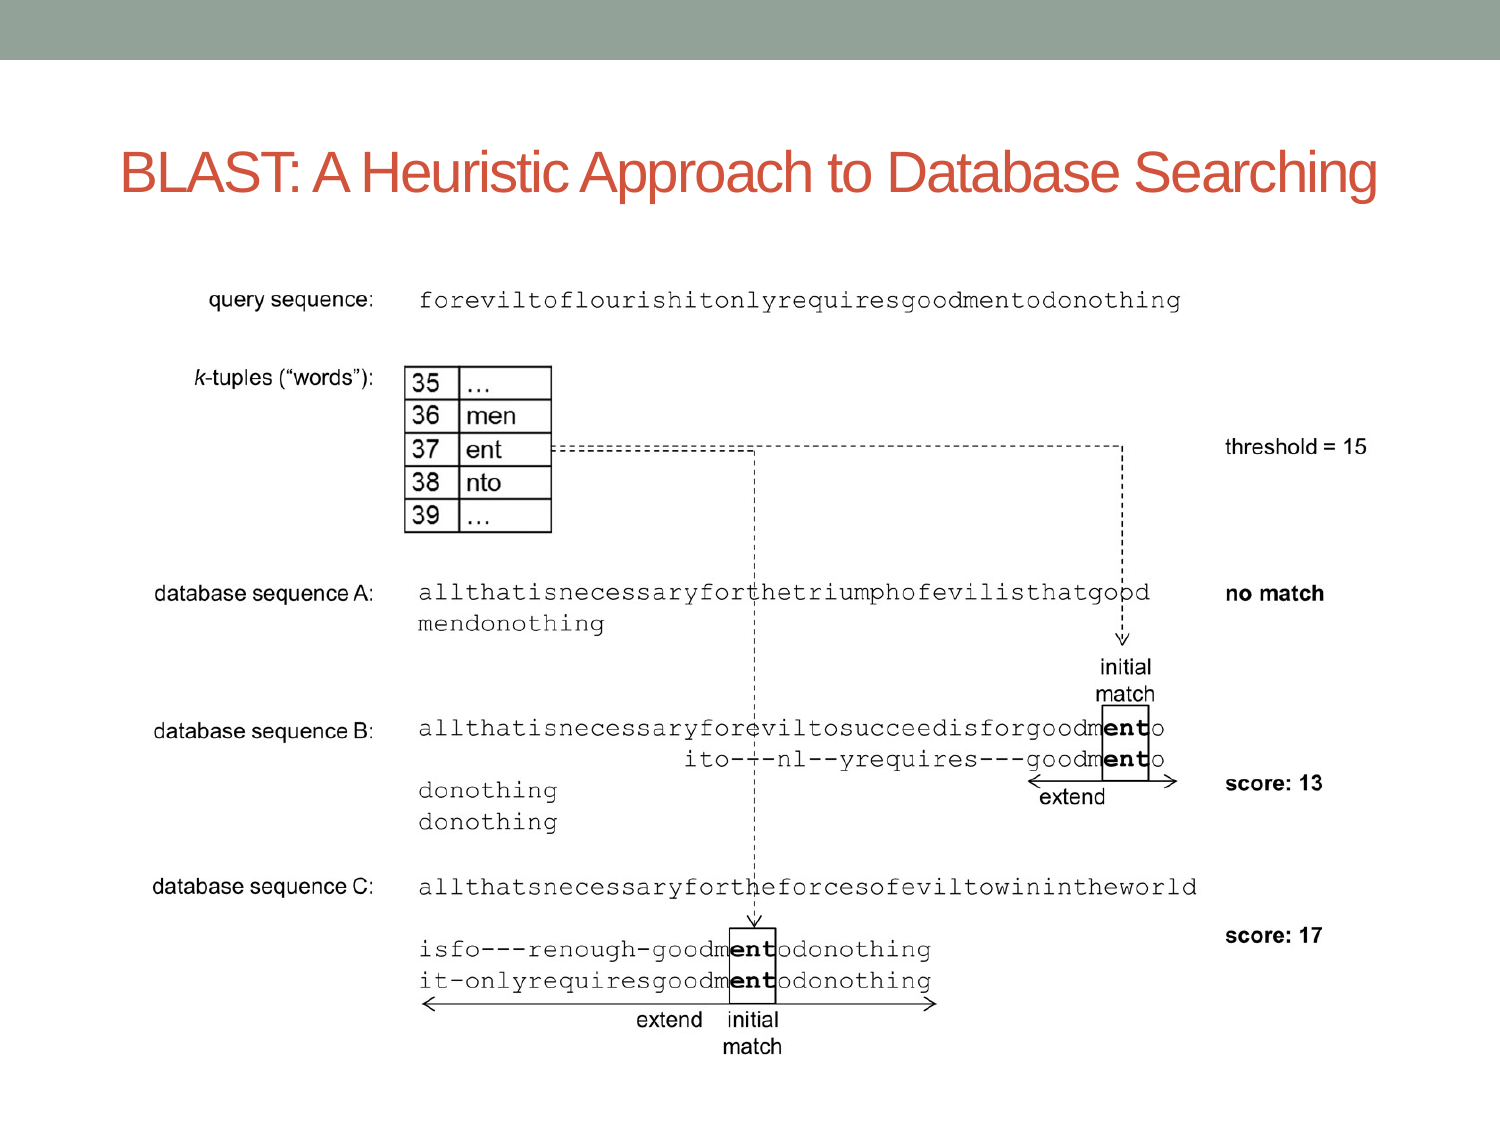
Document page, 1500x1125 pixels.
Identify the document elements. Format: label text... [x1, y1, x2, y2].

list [74, 262, 1426, 1063]
title BLAST: A Heuristic Approach to Database Searching [75, 87, 1425, 250]
